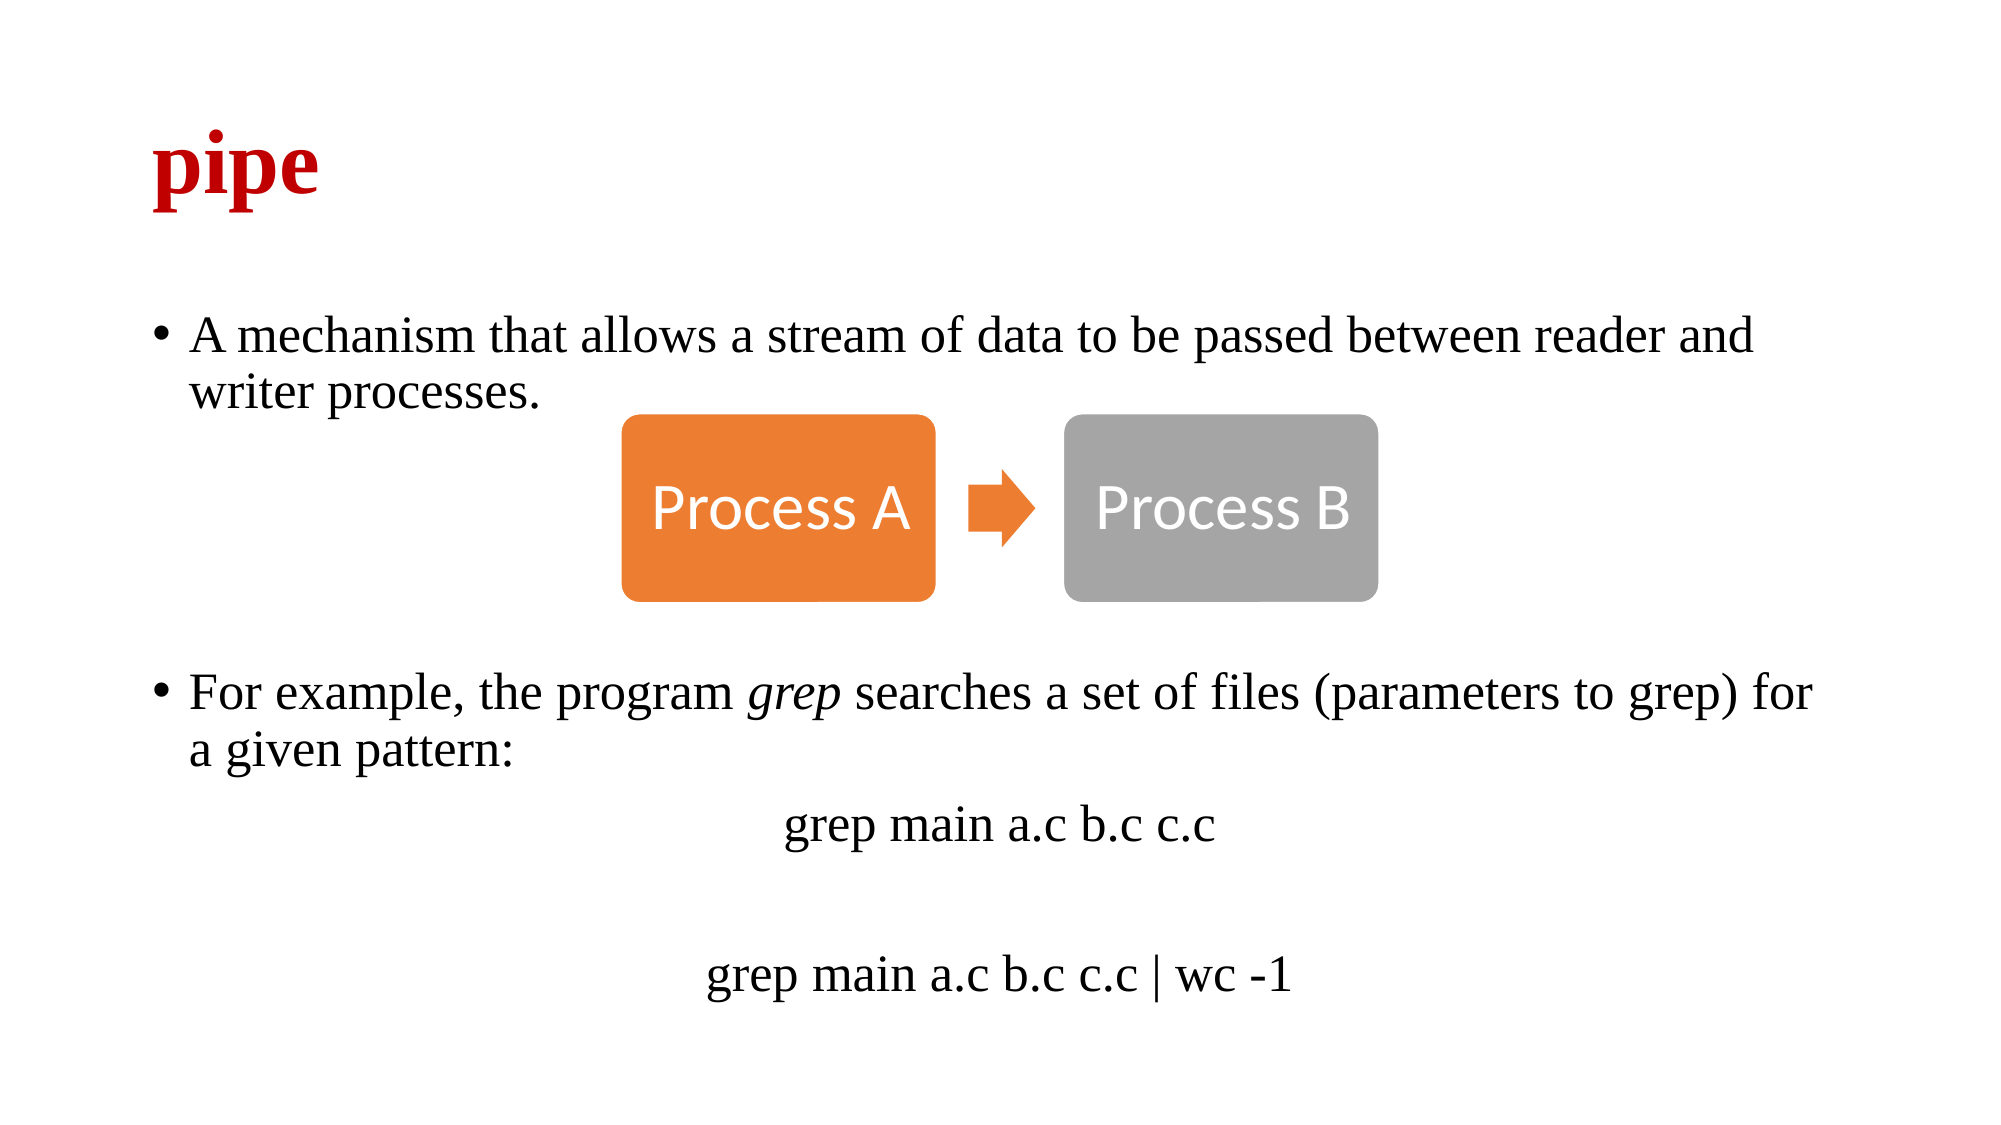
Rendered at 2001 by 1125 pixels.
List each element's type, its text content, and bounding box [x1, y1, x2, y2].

list A mechanism that allows a stream of data to be passed between reader and writer processes. For example, the program grep searches a set of files (parameters to grep) for a given pattern: grep main a.c b.c c.c grep main a.c b.c c.c | wc -1 [137, 299, 1863, 1014]
title pipe [137, 55, 1863, 273]
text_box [620, 240, 1380, 776]
